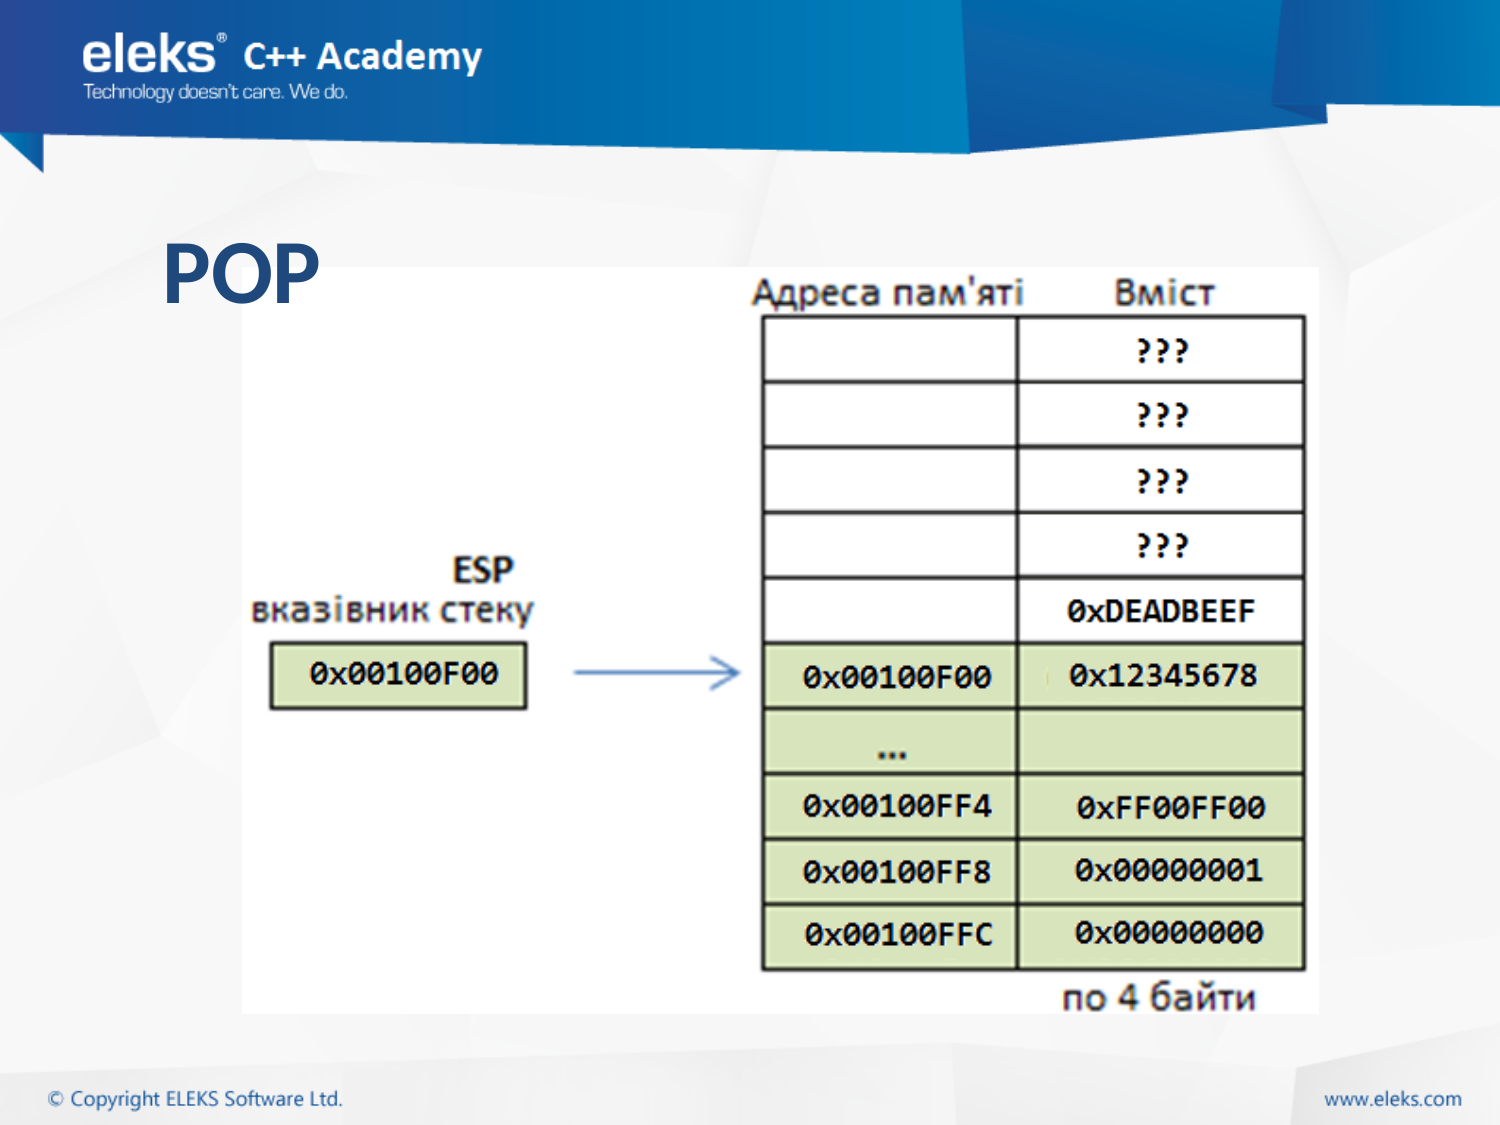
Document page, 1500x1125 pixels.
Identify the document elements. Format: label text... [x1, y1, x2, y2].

text_box POP [53, 172, 432, 361]
picture [0, 0, 1500, 1125]
